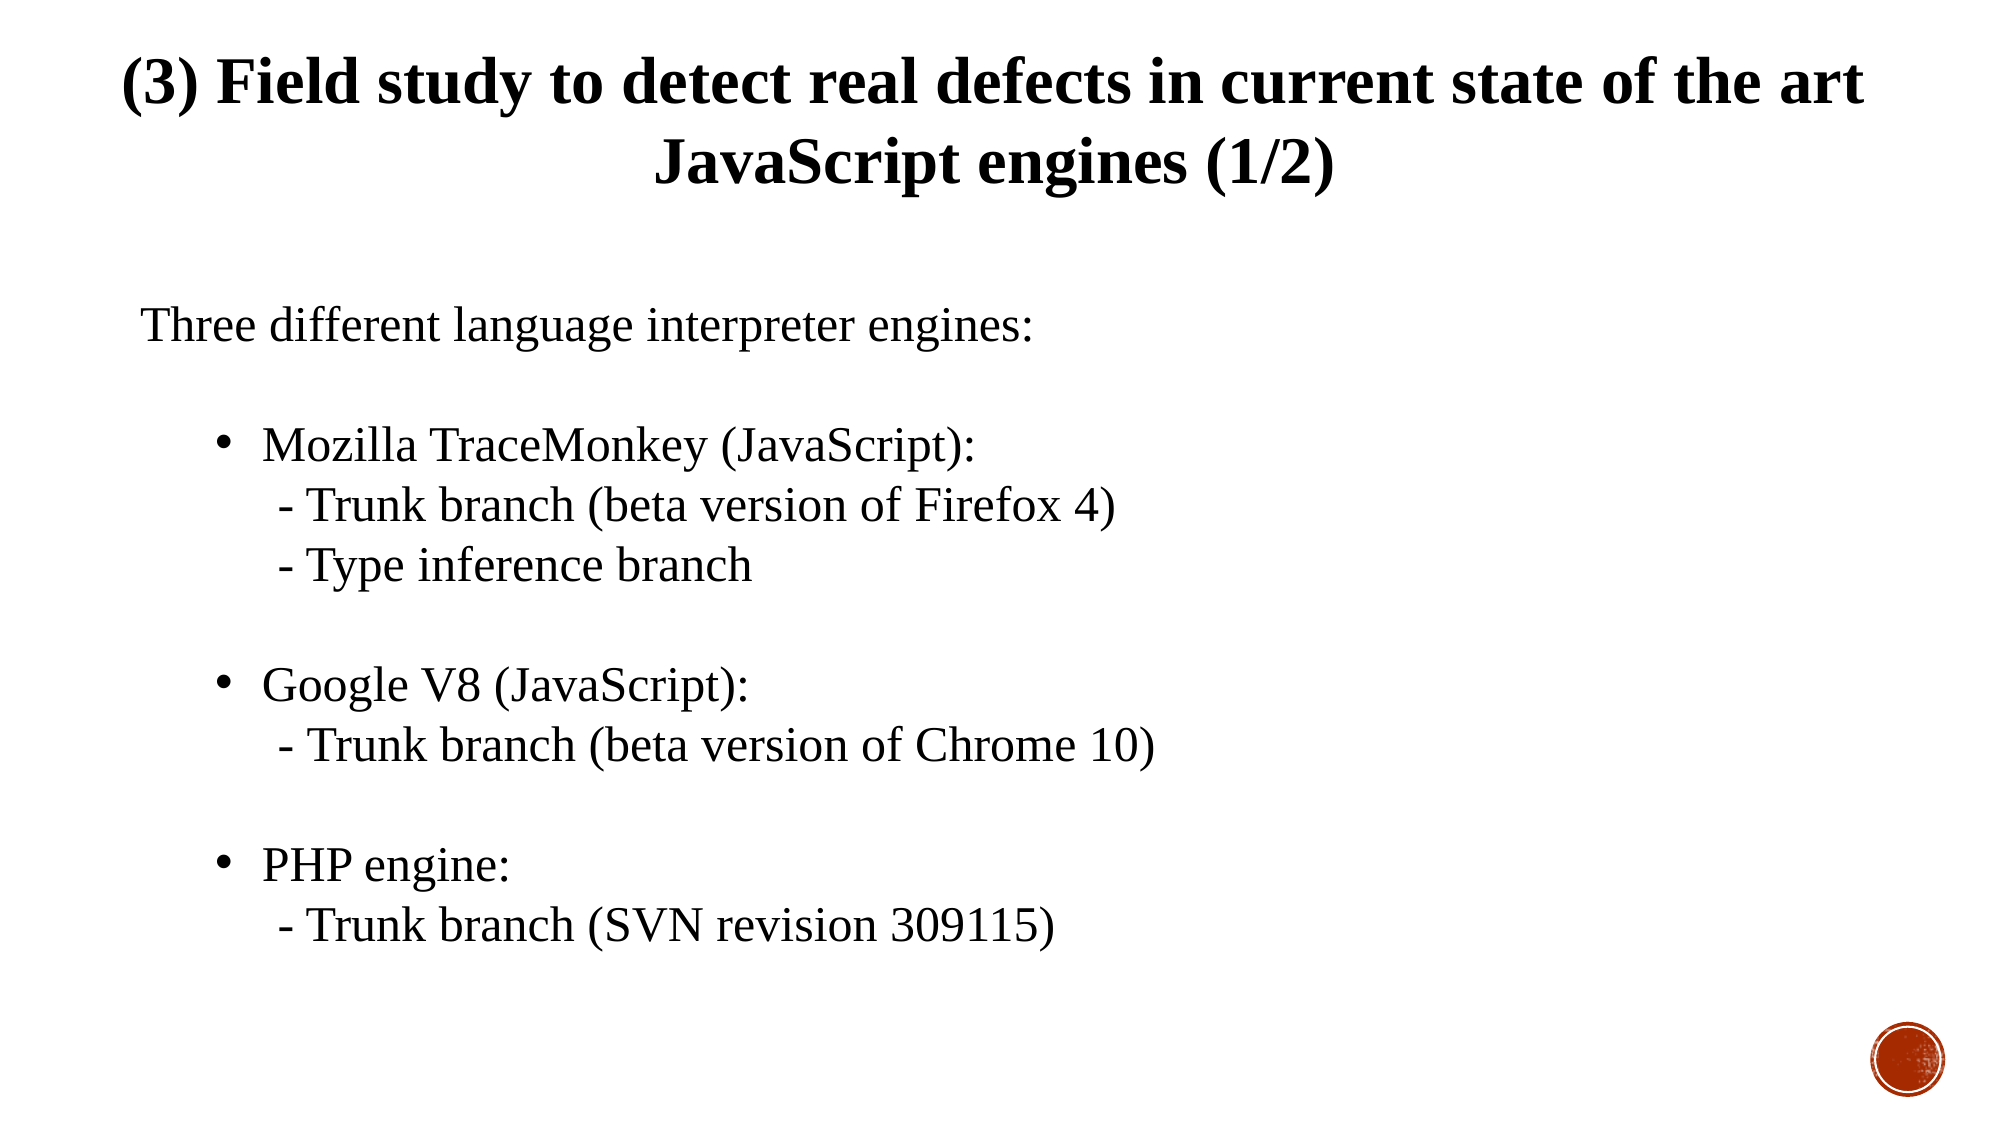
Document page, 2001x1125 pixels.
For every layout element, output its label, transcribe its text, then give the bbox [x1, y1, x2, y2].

text_box (3) Field study to detect real defects in current state of the art JavaScript engines (1/2) [27, 29, 1962, 204]
text_box Three different language interpreter engines: Mozilla TraceMonkey (JavaScript): - Trunk branch (beta version of Firefox 4) - Type inference branch Google V8 (JavaScript): - Trunk branch (beta version of Chrome 10) PHP engine: - Trunk branch (SVN revision 309115) [124, 284, 1787, 959]
